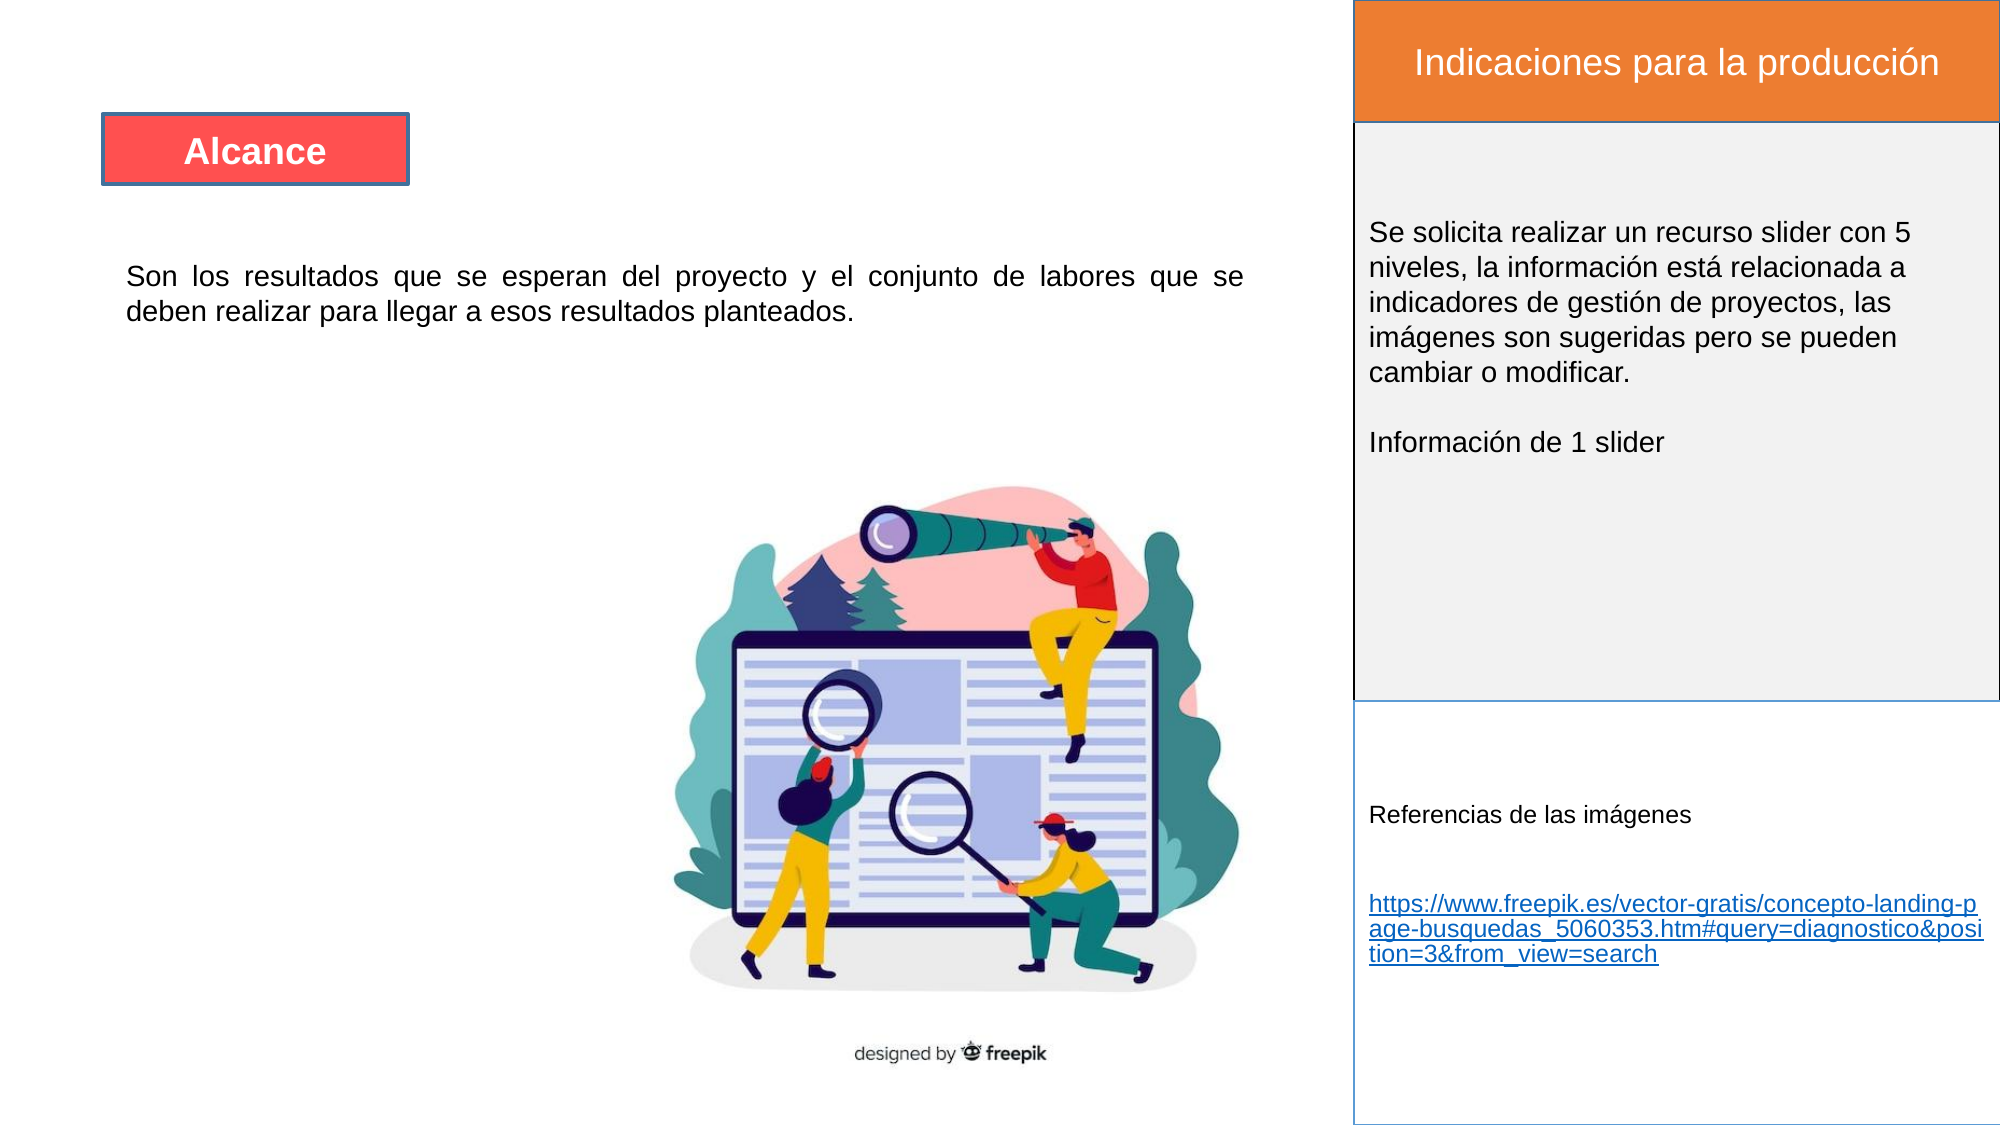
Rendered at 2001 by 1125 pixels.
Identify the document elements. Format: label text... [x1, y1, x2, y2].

text_box Alcance [102, 114, 408, 185]
text_box Indicaciones para la producción [1353, 0, 2000, 122]
picture [614, 414, 1288, 1089]
text_box Son los resultados que se esperan del proyecto y el conjunto de labores que se deben realizar para llegar a esos resultados planteados. [110, 250, 1261, 372]
text_box Se solicita realizar un recurso slider con 5 niveles, la información está relacionada a indicadores de gestión de proyectos, las imágenes son sugeridas pero se pueden cambiar o modificar. Información de 1 slider [1353, 206, 2000, 701]
text_box [1353, 122, 2000, 206]
text_box Referencias de las imágenes https://www.freepik.es/vector-gratis/concepto-landing-page-busquedas_5060353.htm#query=diagnostico&position=3&from_view=search [1353, 701, 2000, 1125]
